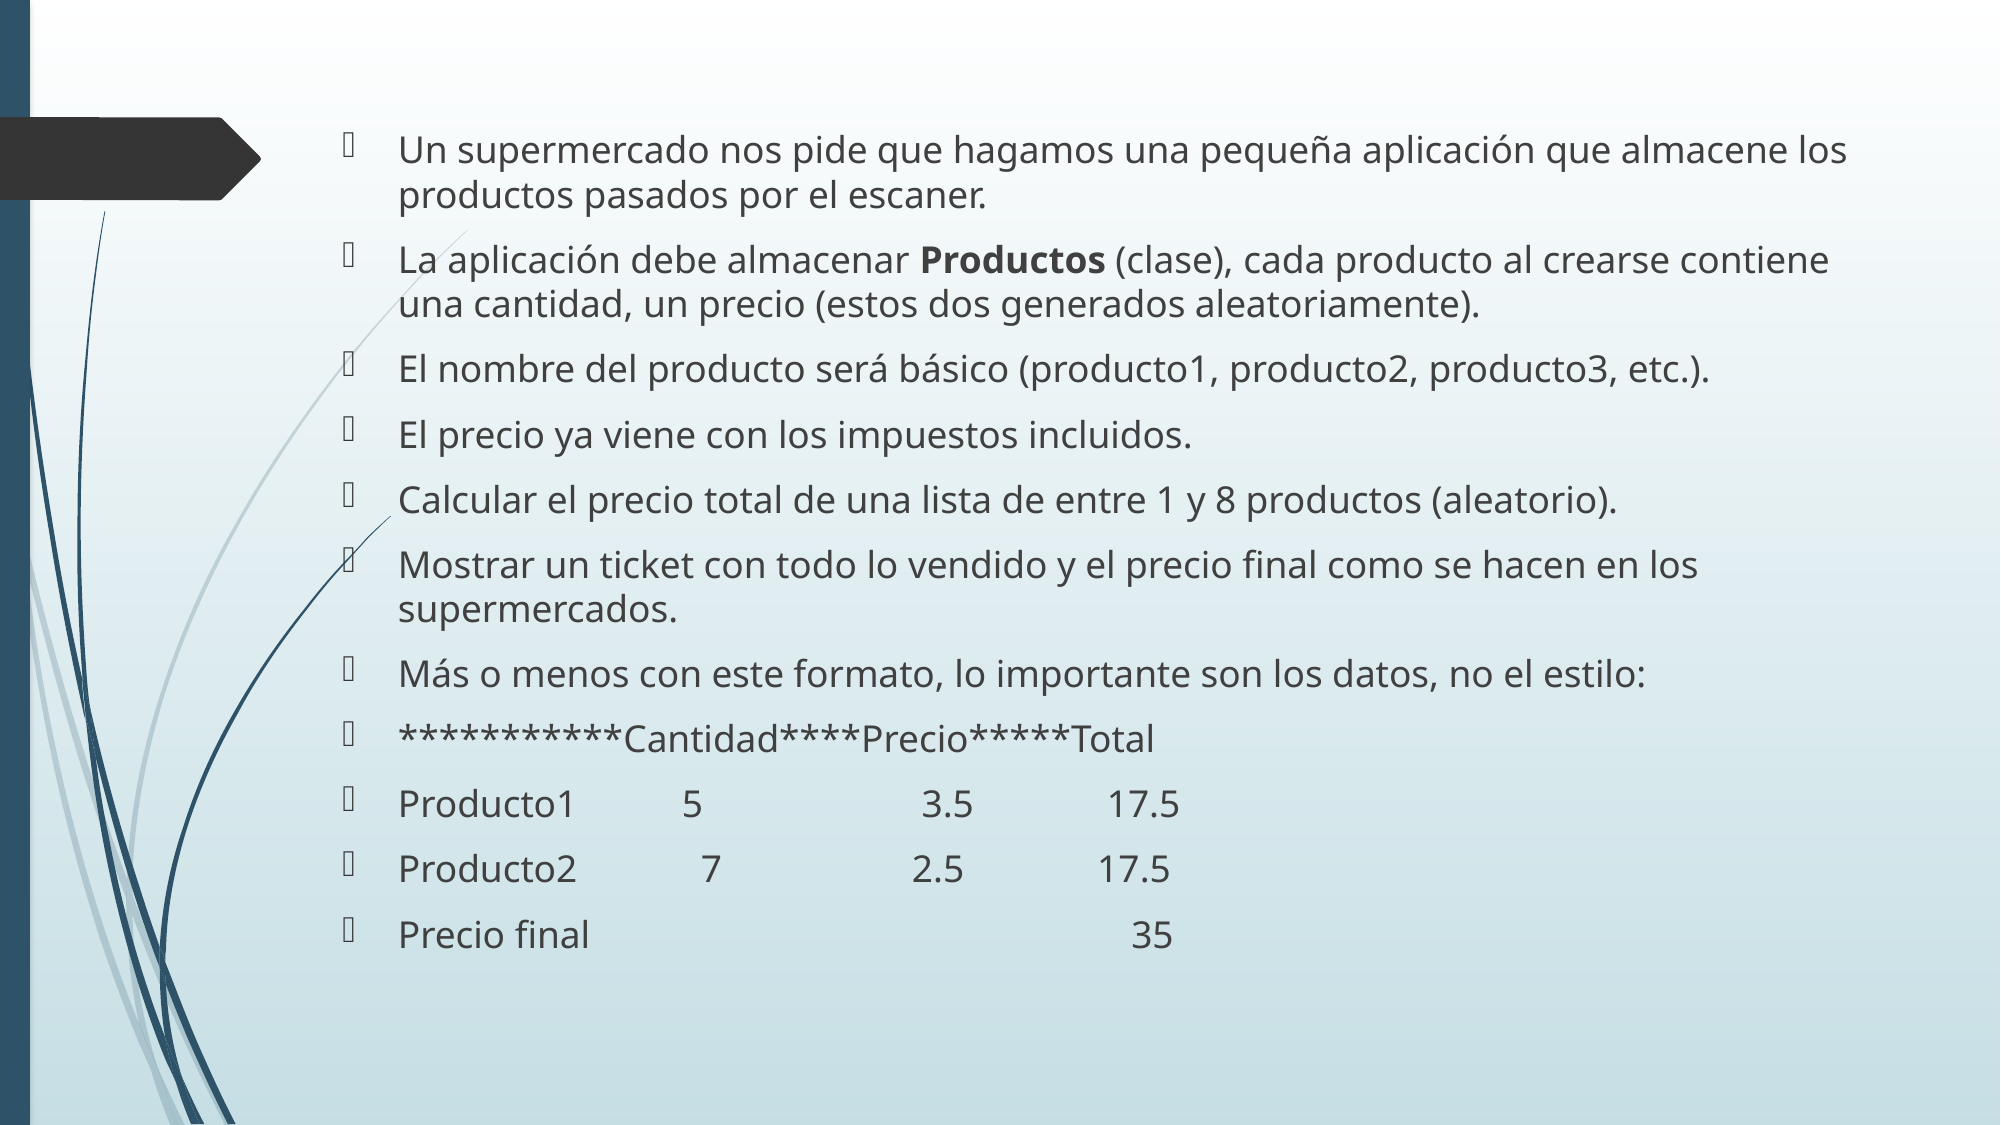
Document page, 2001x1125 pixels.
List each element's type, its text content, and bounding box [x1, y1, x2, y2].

list Un supermercado nos pide que hagamos una pequeña aplicación que almacene los productos pasados por el escaner. La aplicación debe almacenar Productos (clase), cada producto al crearse contiene una cantidad, un precio (estos dos generados aleatoriamente). El nombre del producto será básico (producto1, producto2, producto3, etc.). El precio ya viene con los impuestos incluidos. Calcular el precio total de una lista de entre 1 y 8 productos (aleatorio). Mostrar un ticket con todo lo vendido y el precio final como se hacen en los supermercados. Más o menos con este formato, lo importante son los datos, no el estilo: ***********Cantidad****Precio*****Total Producto1 5 3.5 17.5 Producto2 7 2.5 17.5 Precio final 35 [327, 119, 1888, 970]
